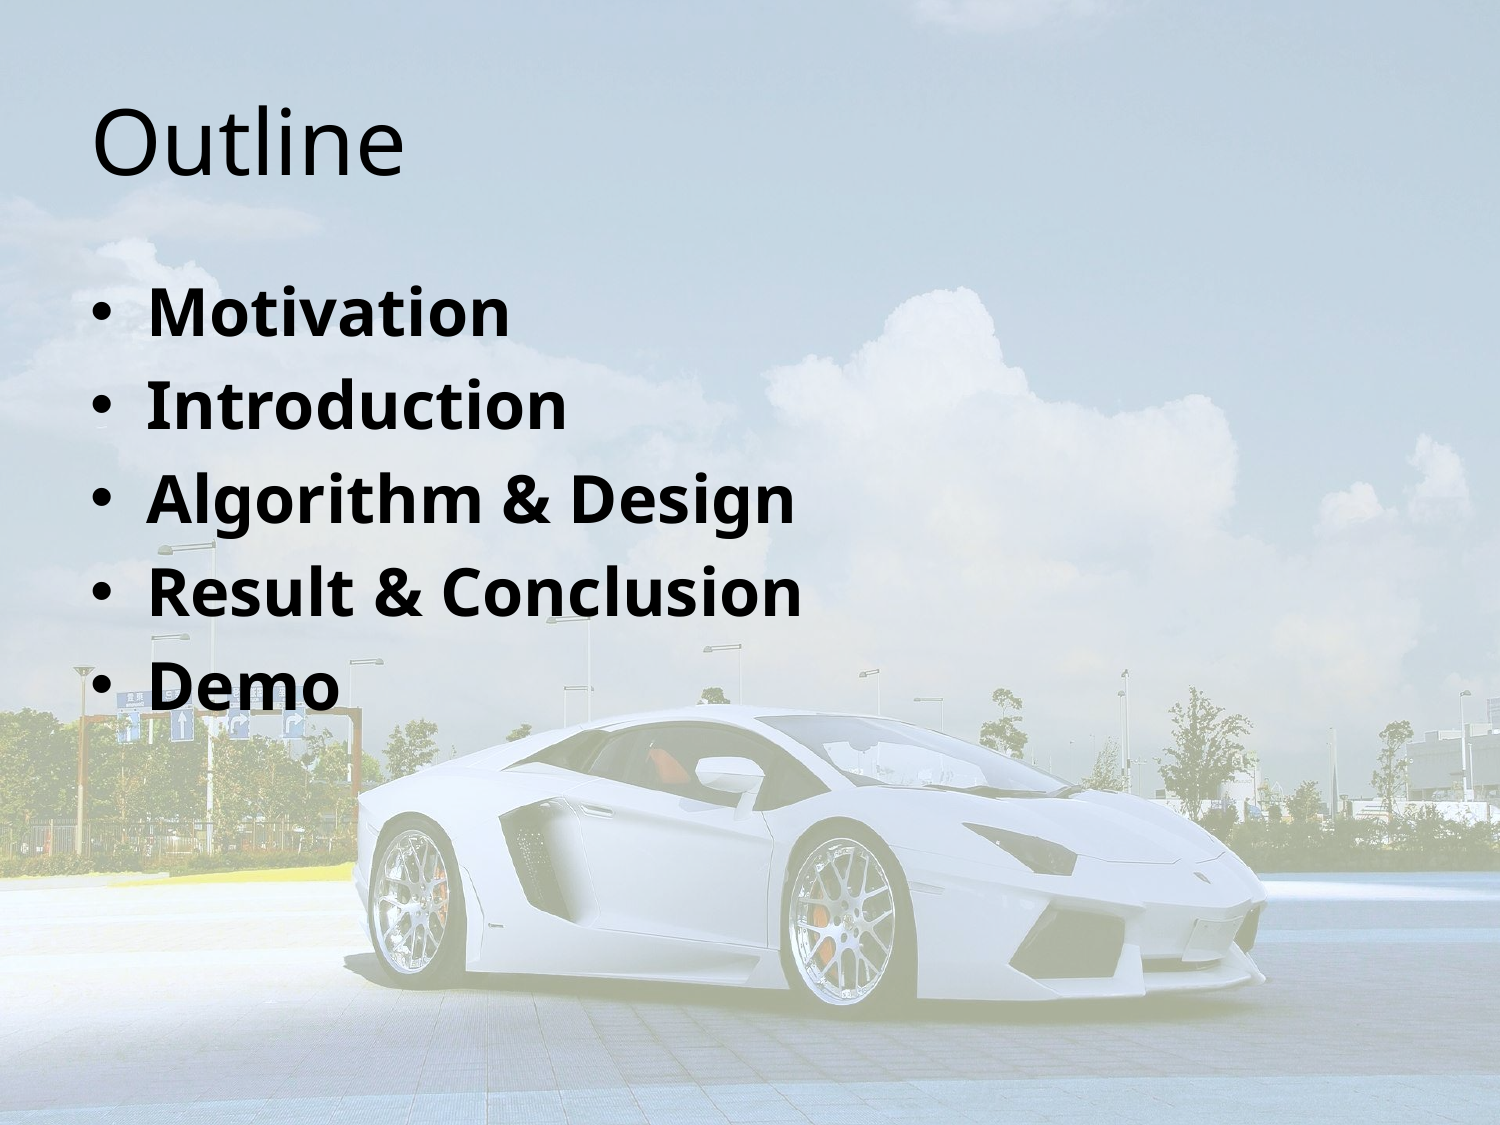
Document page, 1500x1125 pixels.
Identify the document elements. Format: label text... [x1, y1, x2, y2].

list Motivation Introduction Algorithm & Design Result & Conclusion Demo [75, 262, 1425, 1005]
title Outline [75, 45, 1425, 233]
